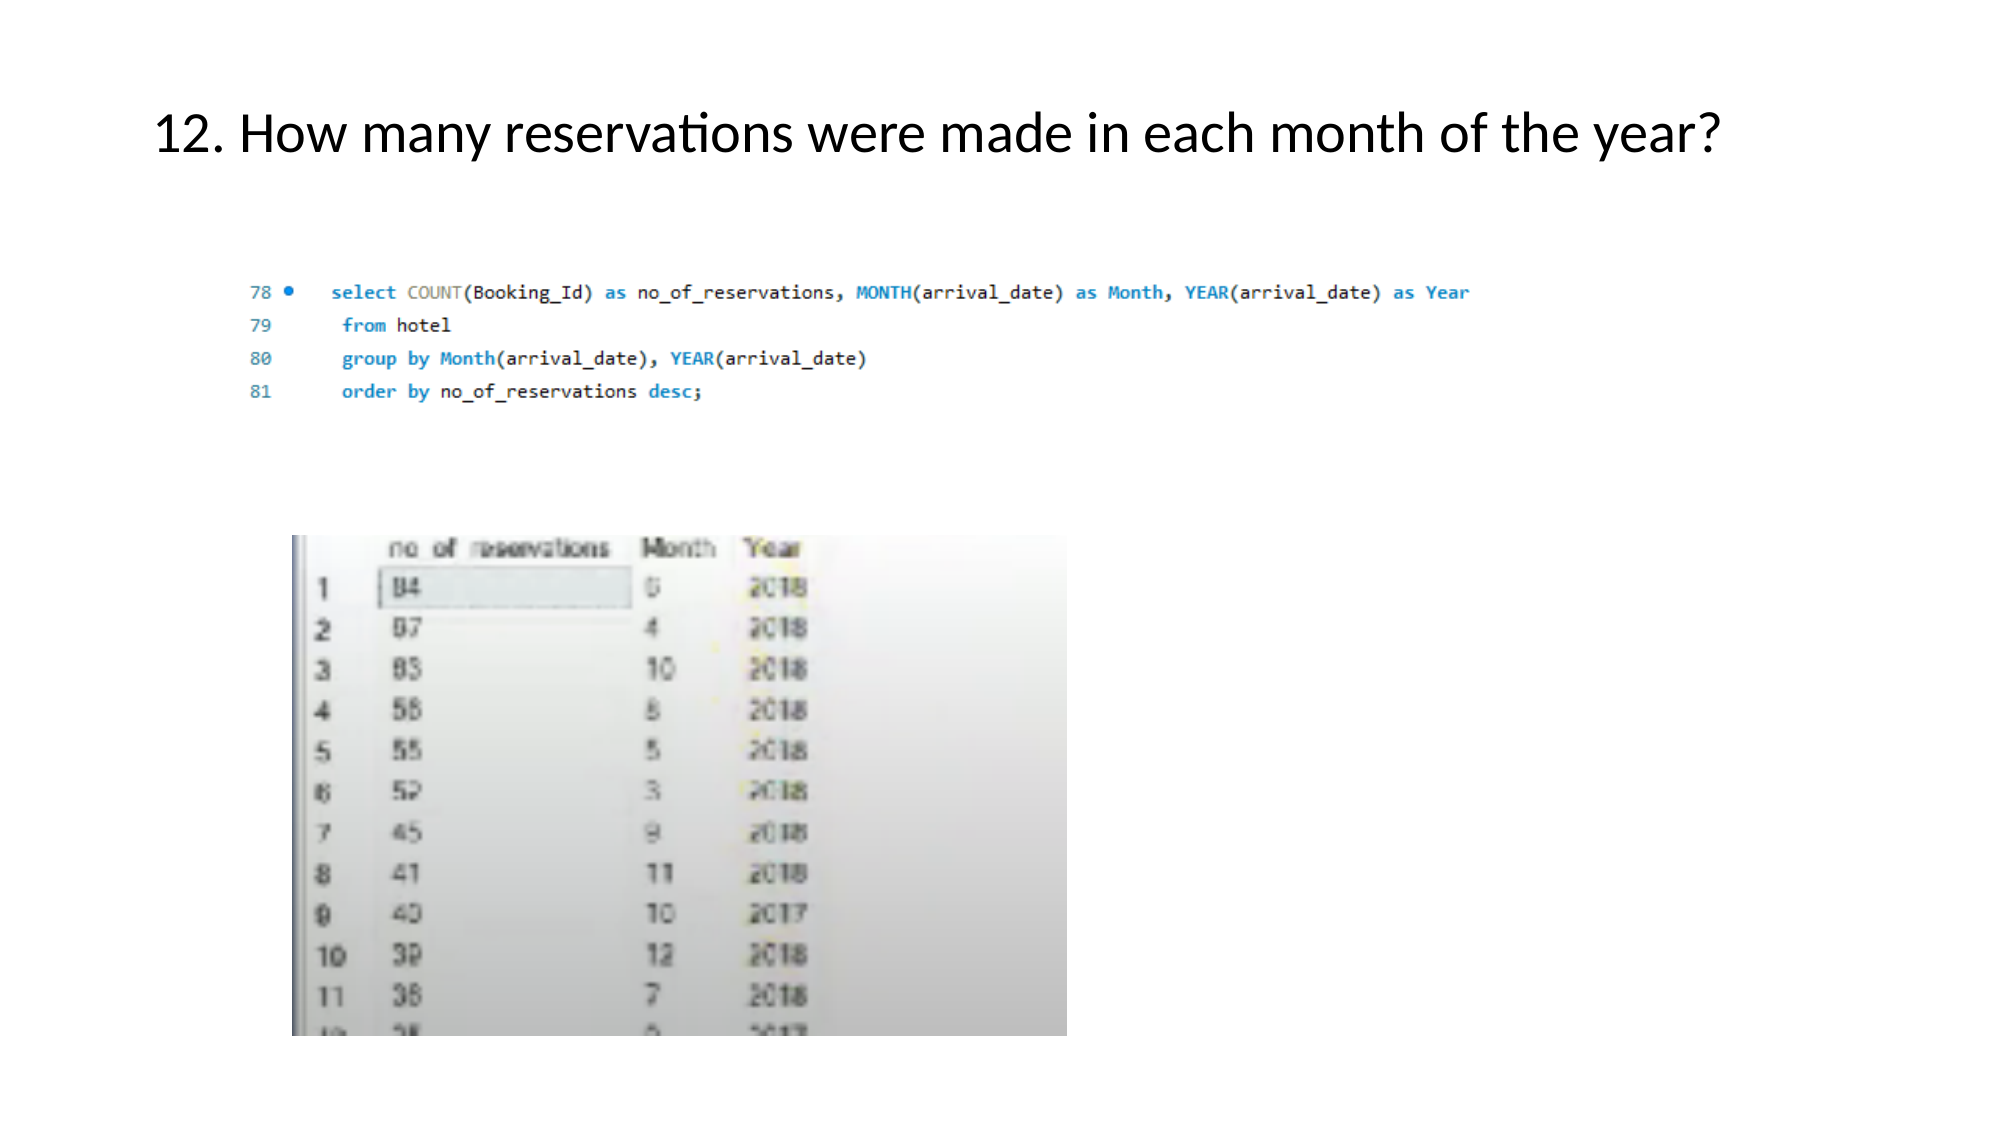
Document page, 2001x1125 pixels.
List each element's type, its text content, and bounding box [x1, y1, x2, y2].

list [292, 535, 1067, 1036]
picture [228, 277, 1559, 409]
title 12. How many reservations were made in each month of the year? [137, 59, 1863, 278]
